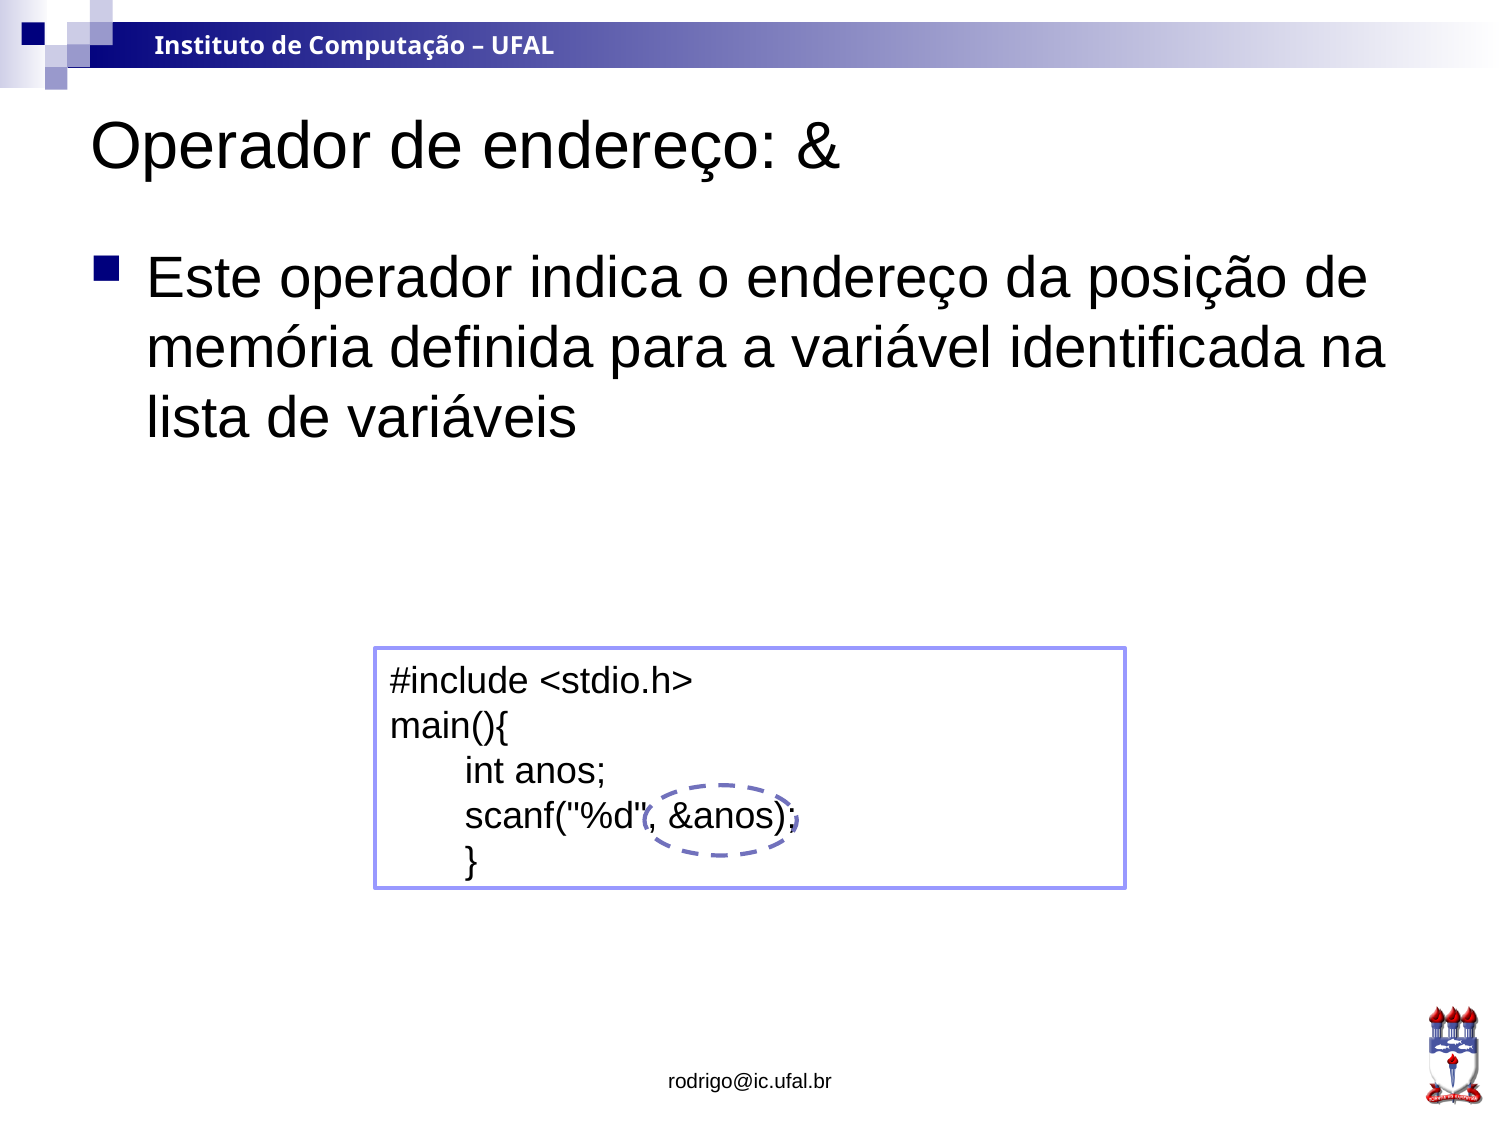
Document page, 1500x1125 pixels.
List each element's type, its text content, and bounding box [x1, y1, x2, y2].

text_box #include <stdio.h> main(){ int anos; scanf("%d", &anos); } [373, 646, 1127, 890]
footer rodrigo@ic.ufal.br [512, 1024, 988, 1101]
list Este operador indica o endereço da posição de memória definida para a variável identificada na lista de variáveis [74, 231, 1426, 1012]
title Operador de endereço: & [74, 74, 1426, 209]
picture [1423, 1004, 1483, 1106]
text_box [642, 783, 799, 858]
